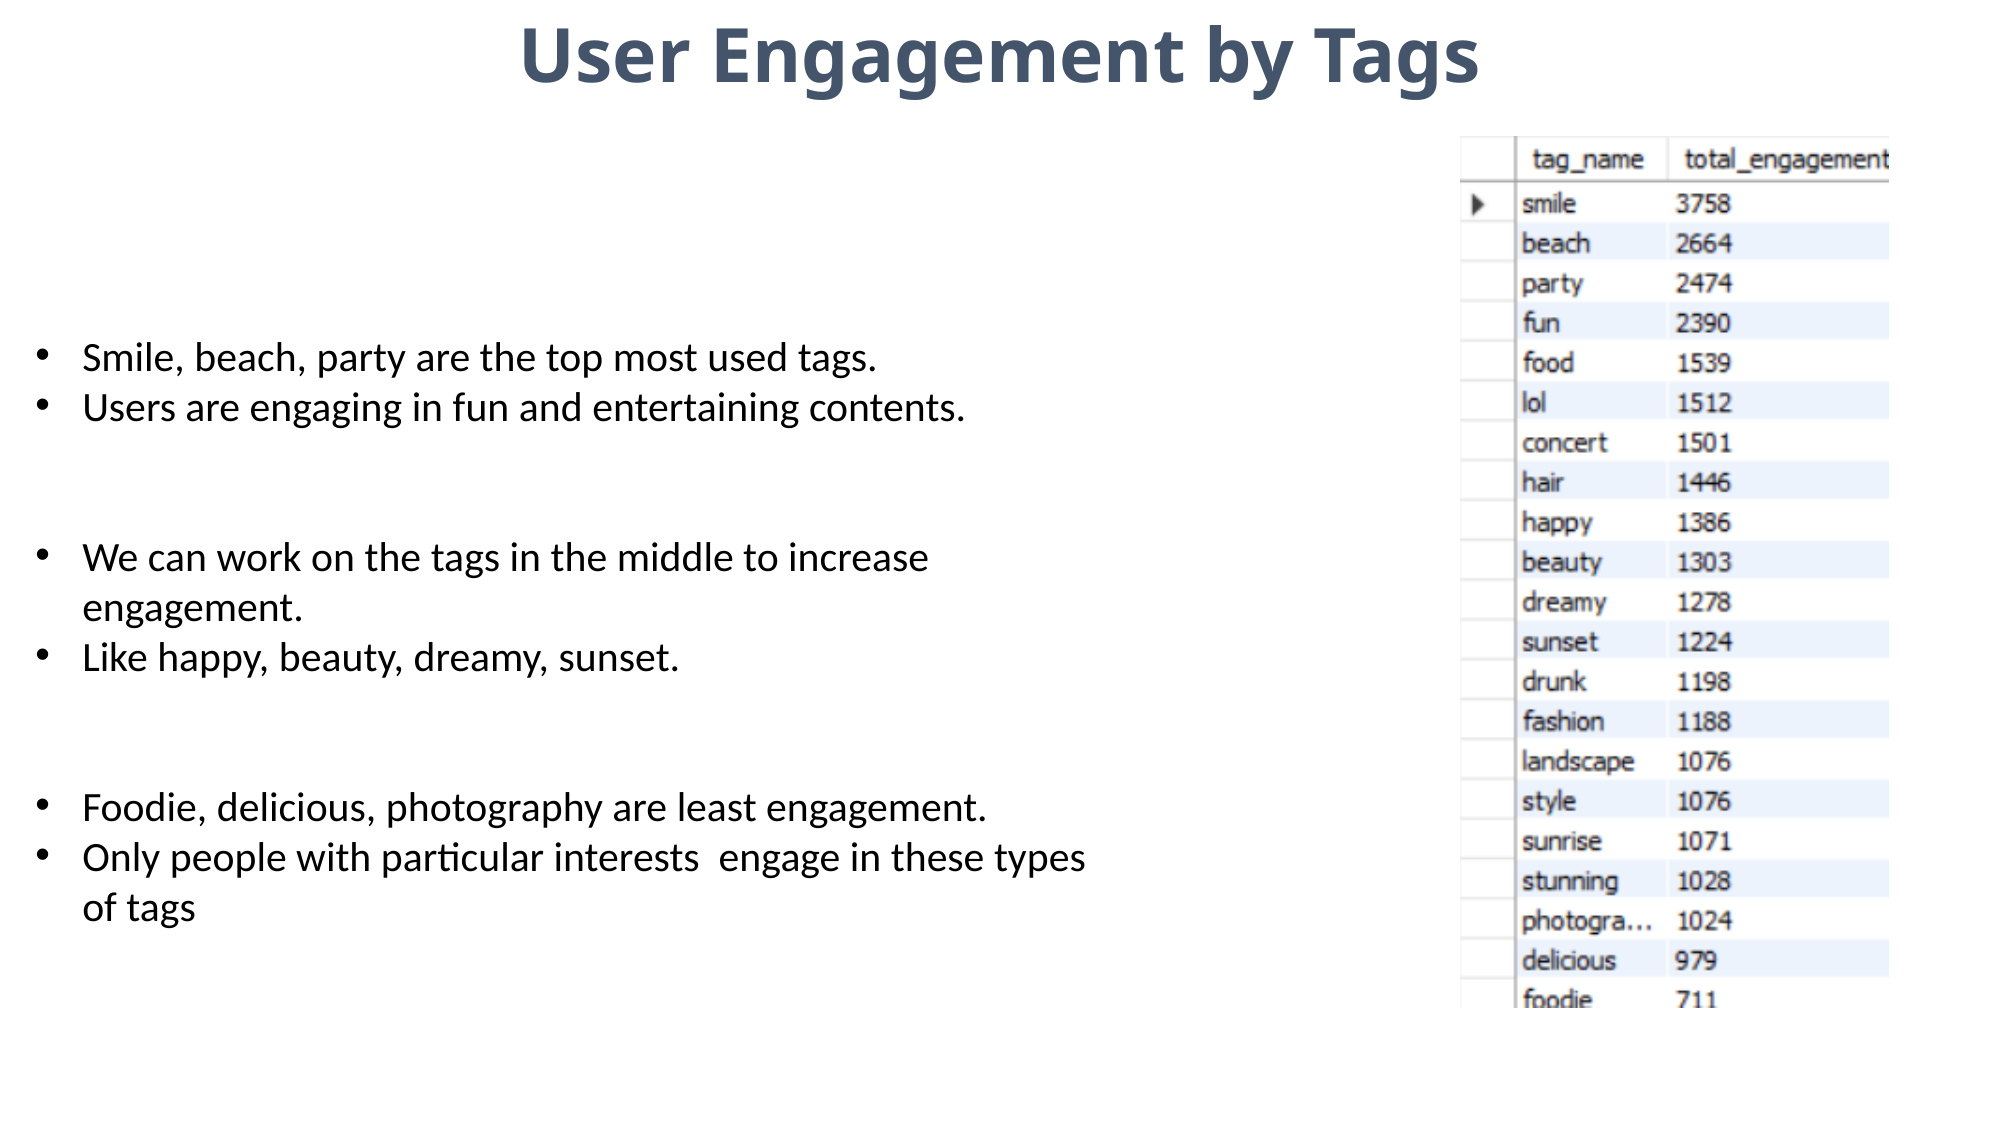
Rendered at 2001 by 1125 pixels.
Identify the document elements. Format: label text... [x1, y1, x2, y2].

text_box Smile, beach, party are the top most used tags. Users are engaging in fun and entertaining contents. We can work on the tags in the middle to increase engagement. Like happy, beauty, dreamy, sunset. Foodie, delicious, photography are least engagement. Only people with particular interests engage in these types of tags [20, 322, 1122, 937]
text_box User Engagement by Tags [48, 0, 1952, 105]
picture [1460, 136, 1889, 1008]
